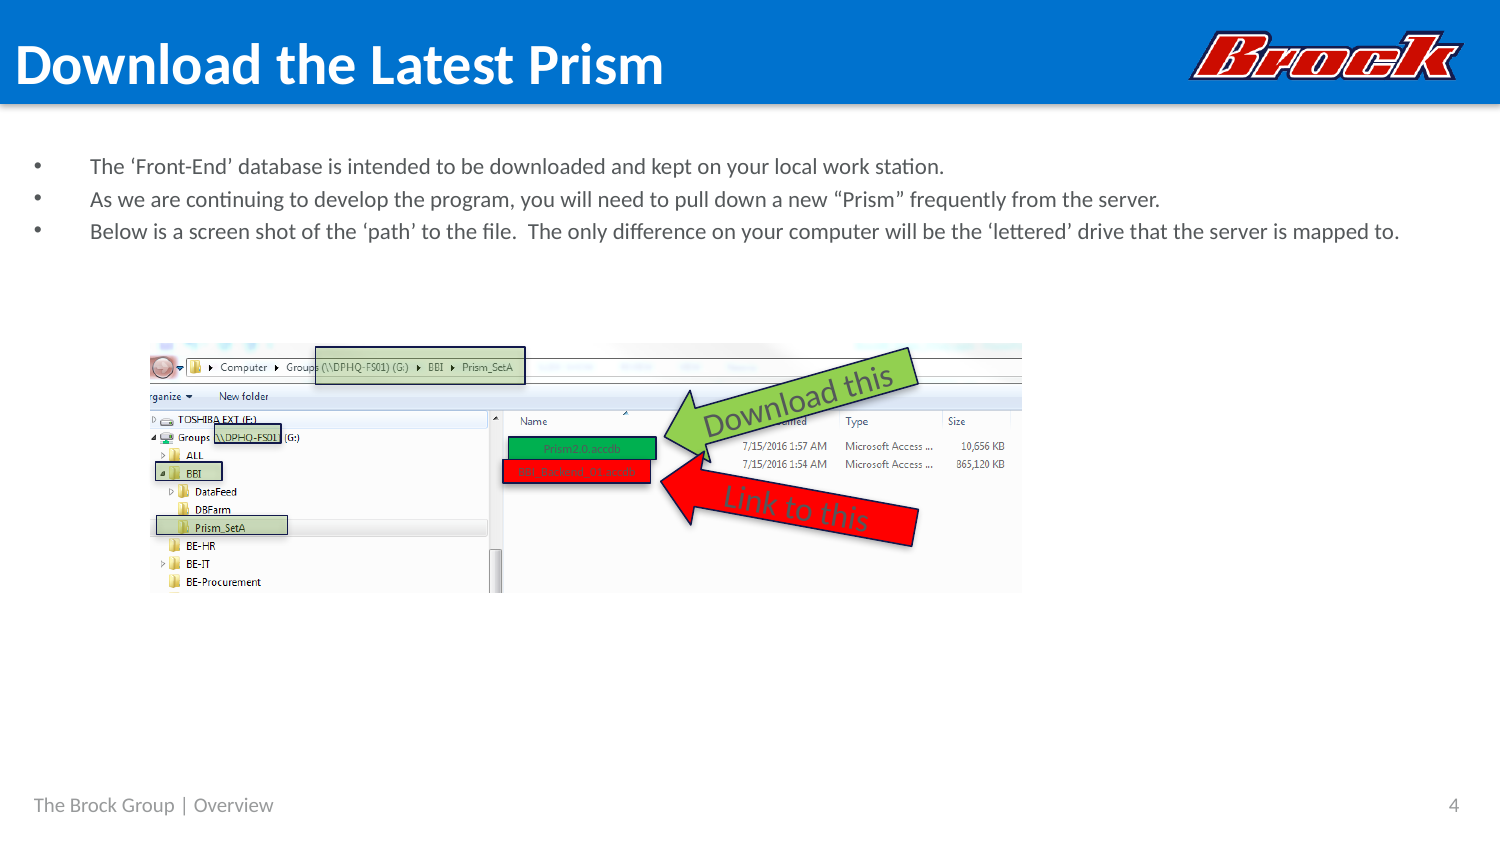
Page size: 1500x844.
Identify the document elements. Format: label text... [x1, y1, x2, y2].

footer The Brock Group | Overview [18, 782, 1004, 828]
slide_number 4 [1124, 782, 1475, 827]
title Download the Latest Prism [0, 0, 1140, 104]
list The ‘Front-End’ database is intended to be downloaded and kept on your local work station. As we are continuing to develop the program, you will need to pull down a new “Prism” frequently from the server. Below is a screen shot of the ‘path’ to the file. The only difference on your computer will be the ‘lettered’ drive that the server is mapped to. [19, 144, 1475, 745]
picture [1152, 6, 1500, 104]
picture [149, 343, 1023, 593]
